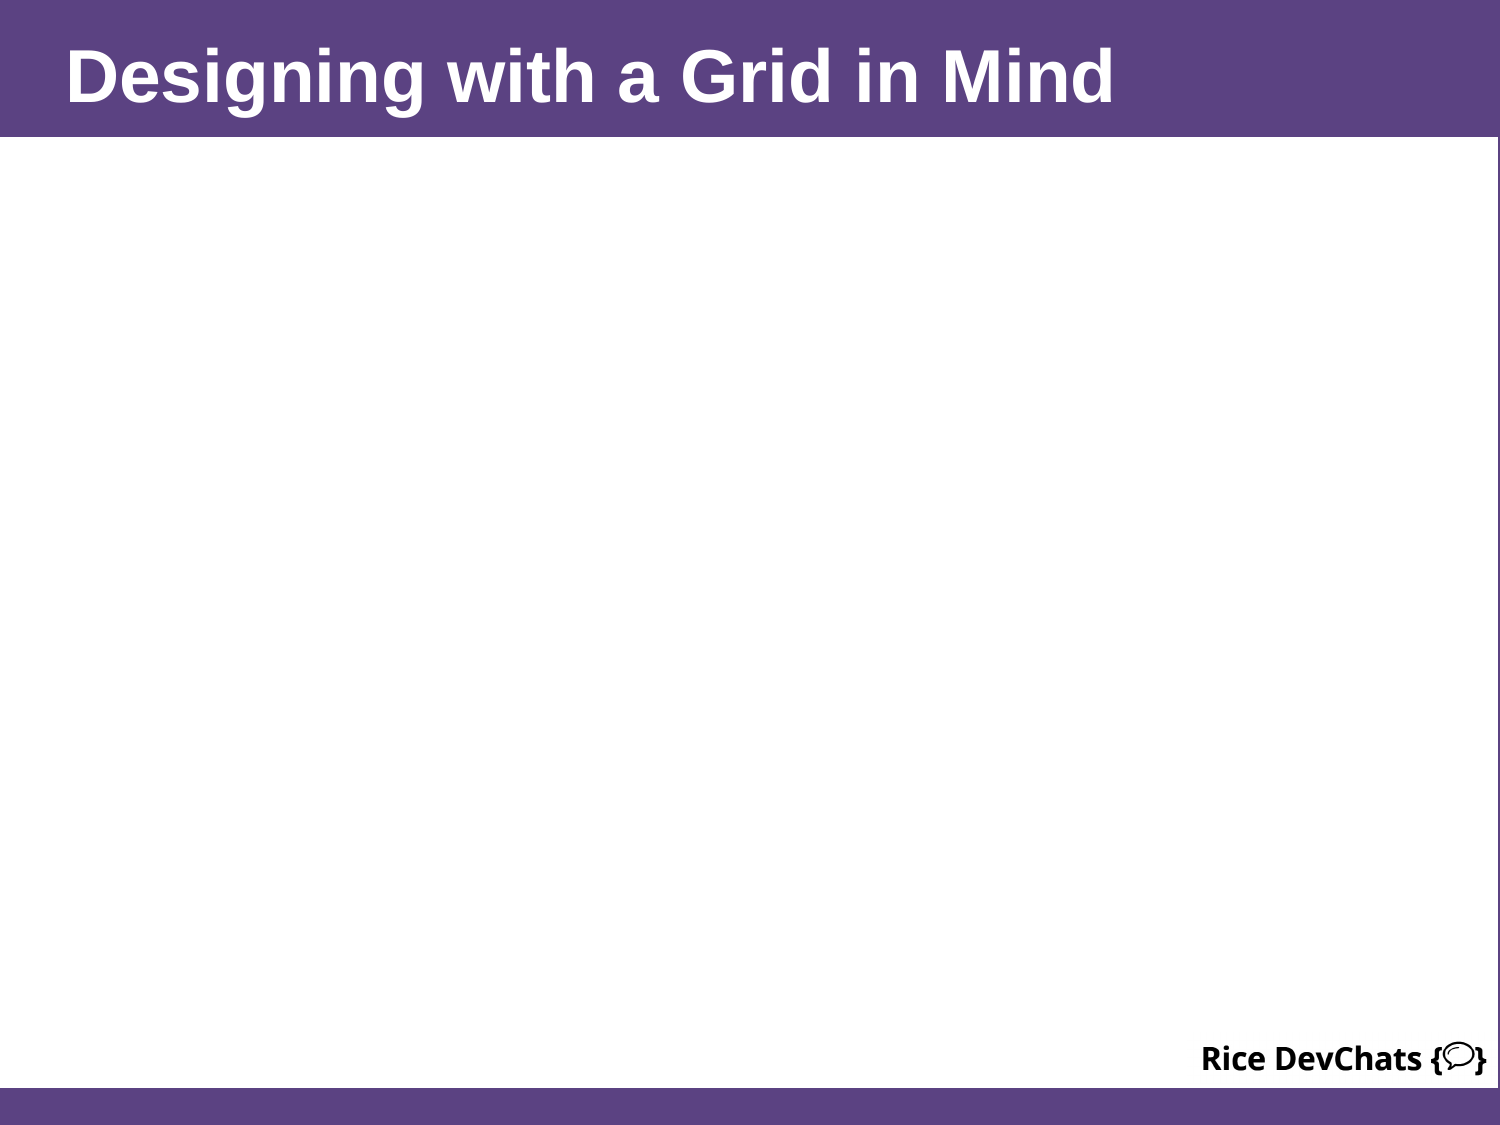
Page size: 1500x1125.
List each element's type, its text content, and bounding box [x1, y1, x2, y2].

text_box [0, 135, 1500, 1090]
picture [1187, 1032, 1498, 1084]
title Designing with a Grid in Mind [50, 20, 1400, 125]
